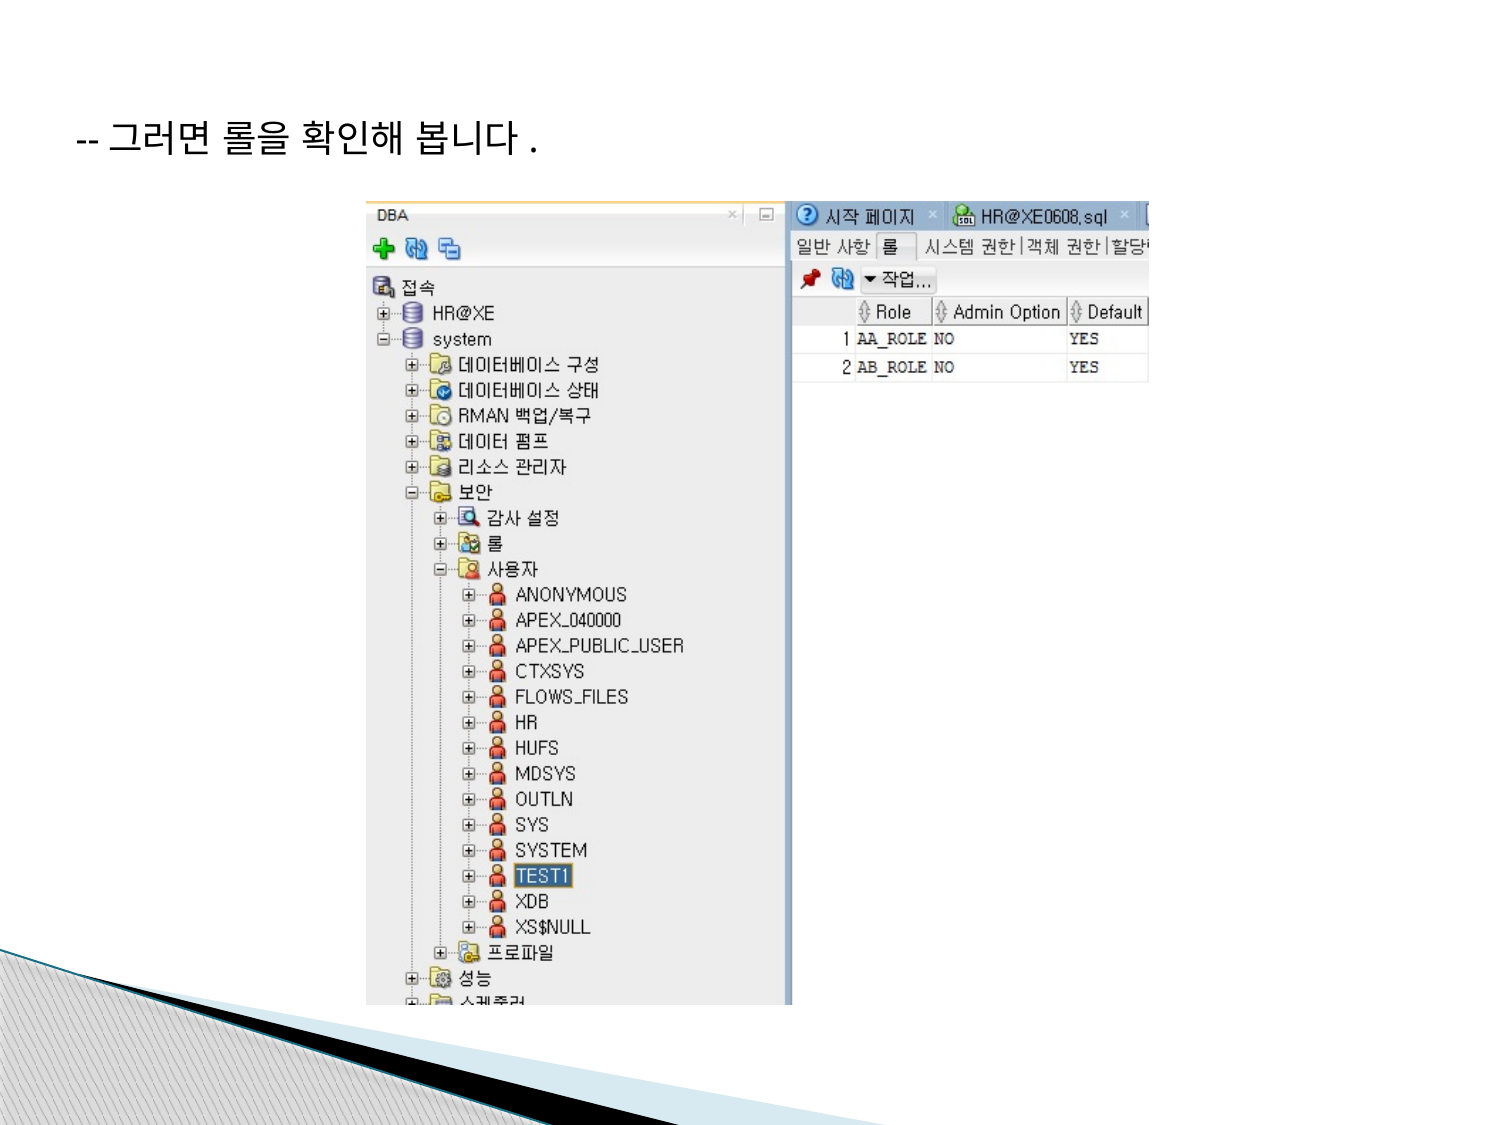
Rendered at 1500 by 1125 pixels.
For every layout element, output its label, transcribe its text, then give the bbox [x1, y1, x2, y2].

picture [366, 201, 1149, 1005]
text_box --그러면 롤을 확인해 봅니다. [60, 62, 1439, 1063]
